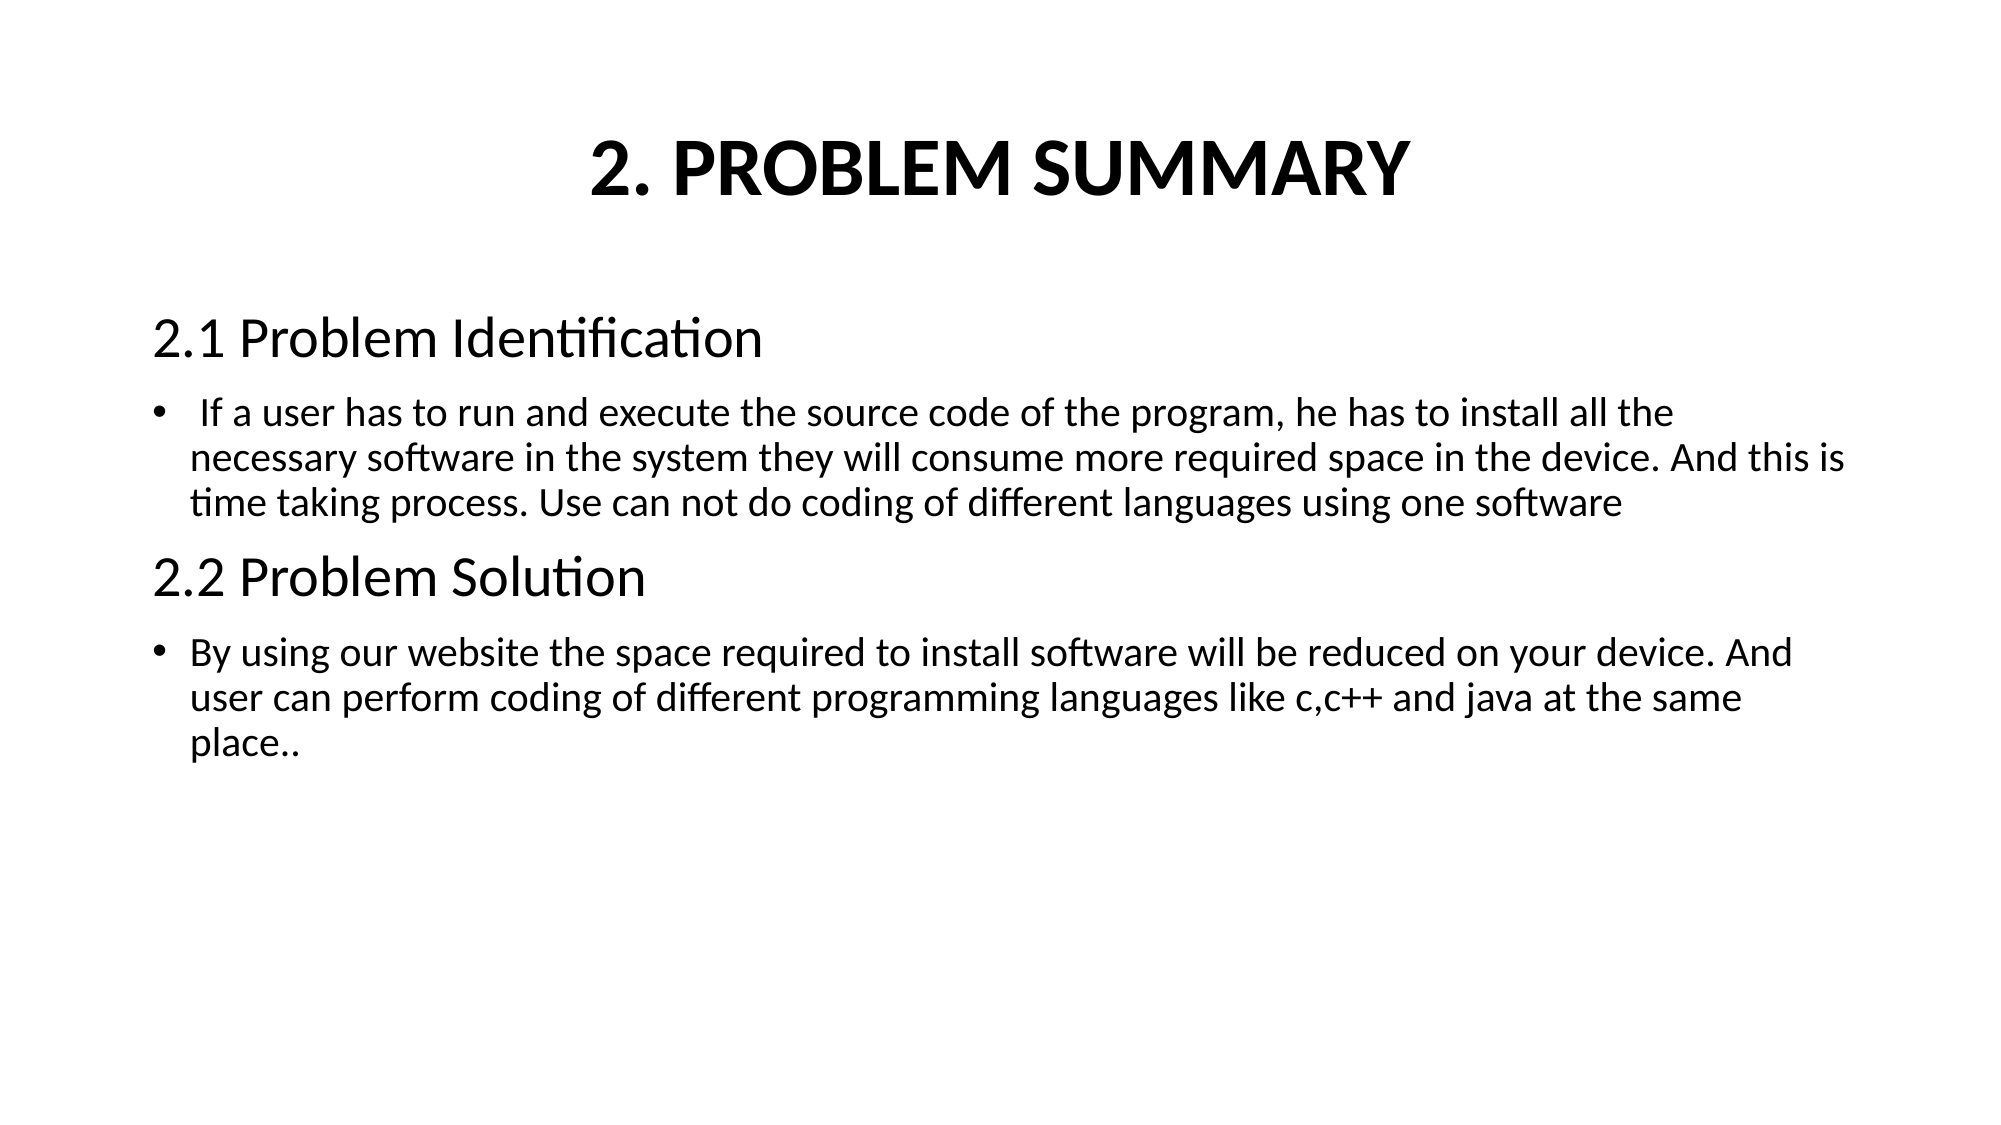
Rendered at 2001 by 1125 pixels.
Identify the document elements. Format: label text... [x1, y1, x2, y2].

title 2. PROBLEM SUMMARY [137, 59, 1863, 278]
list 2.1 Problem Identification If a user has to run and execute the source code of the program, he has to install all the necessary software in the system they will consume more required space in the device. And this is time taking process. Use can not do coding of different languages using one software 2.2 Problem Solution By using our website the space required to install software will be reduced on your device. And user can perform coding of different programming languages like c,c++ and java at the same place.. [137, 299, 1863, 1014]
